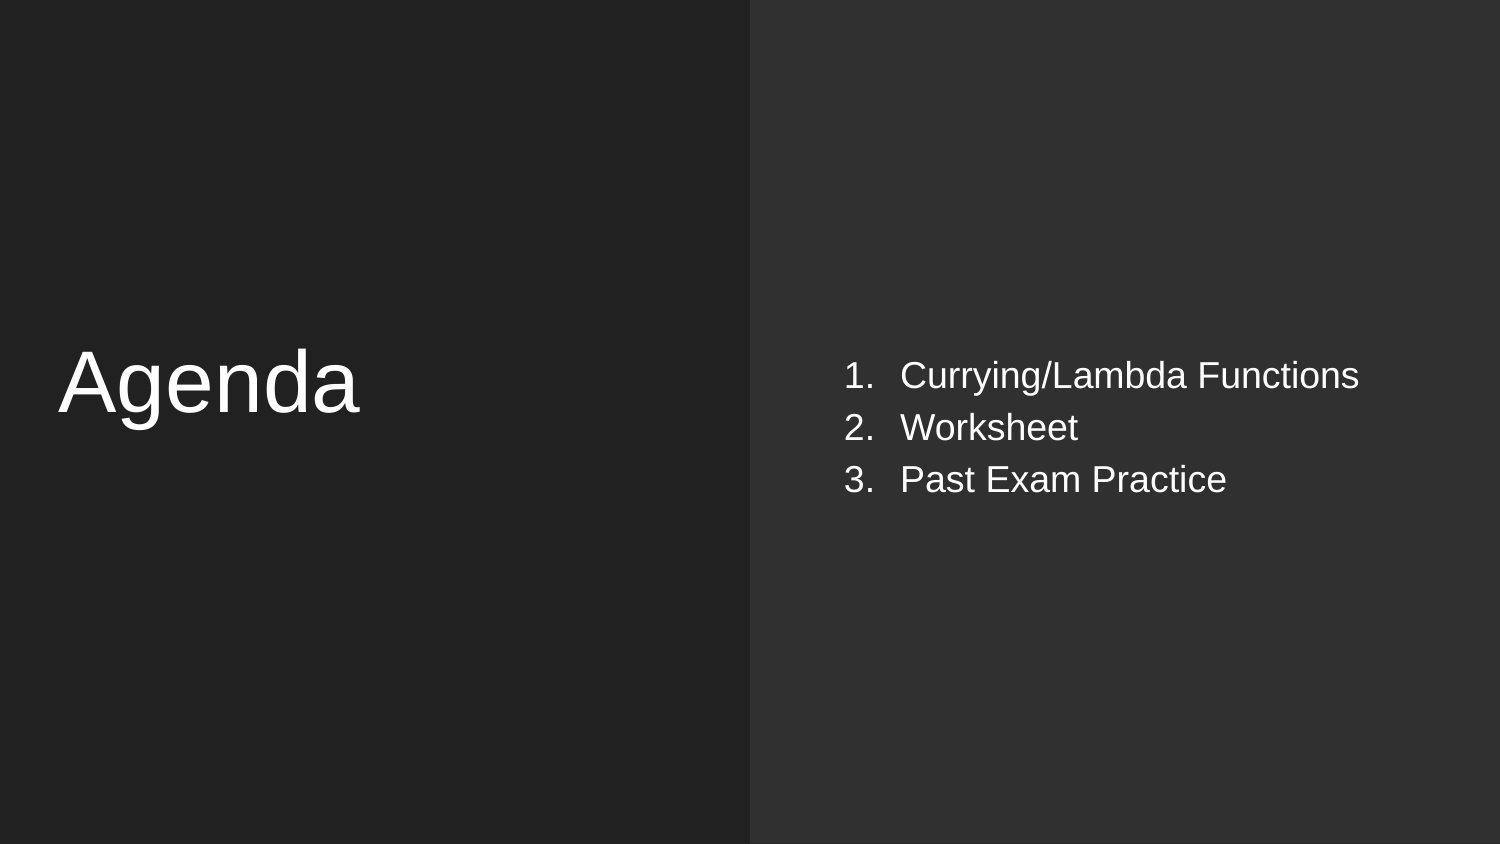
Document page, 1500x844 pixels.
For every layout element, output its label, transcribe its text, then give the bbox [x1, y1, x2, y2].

title Agenda [43, 202, 708, 446]
list Currying/Lambda Functions Worksheet Past Exam Practice [810, 118, 1440, 725]
